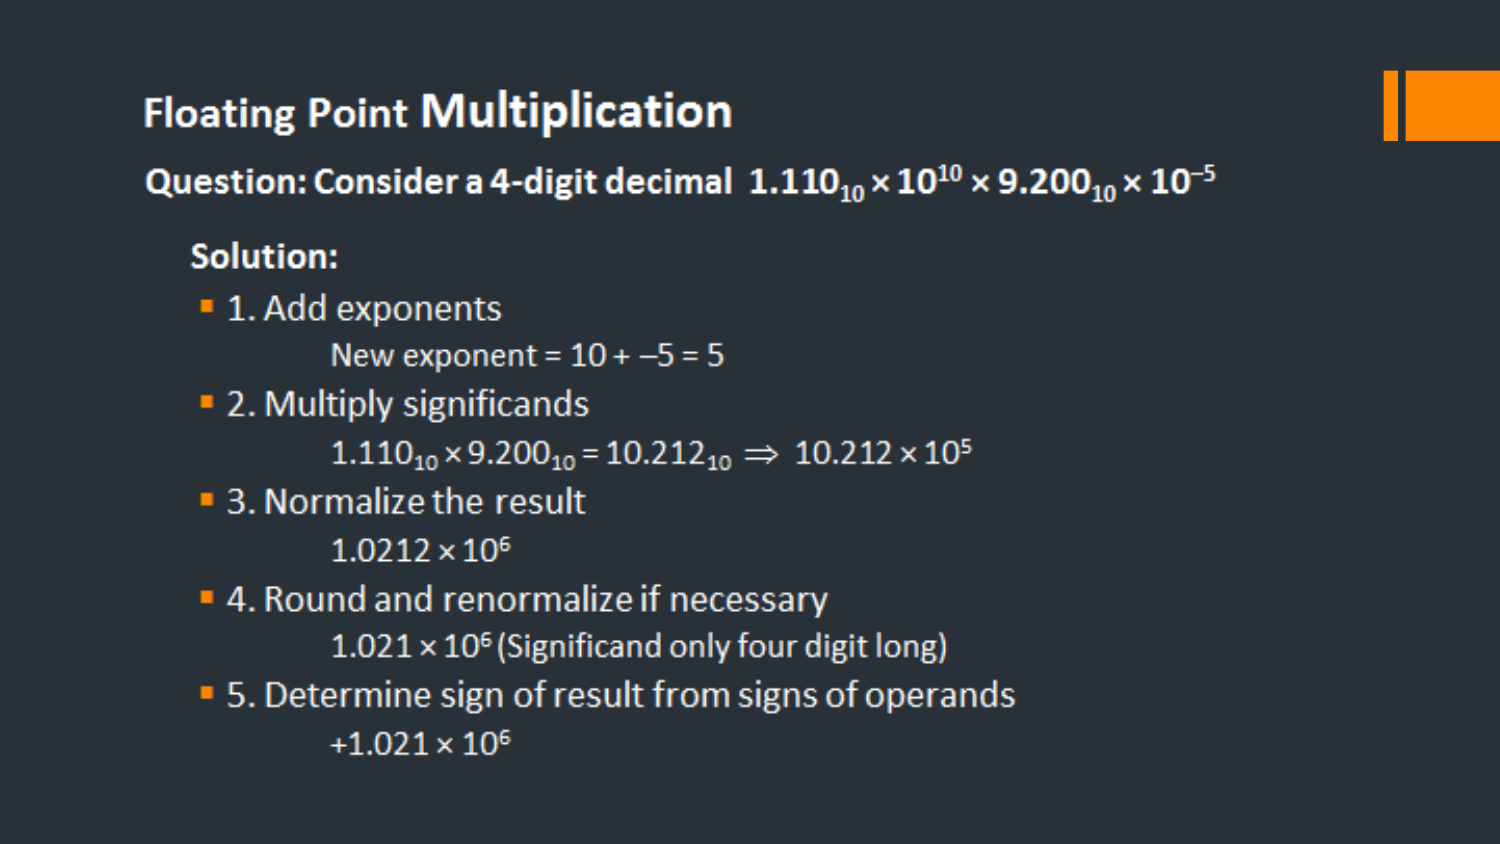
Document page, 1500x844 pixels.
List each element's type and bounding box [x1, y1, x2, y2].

picture [136, 83, 1233, 773]
